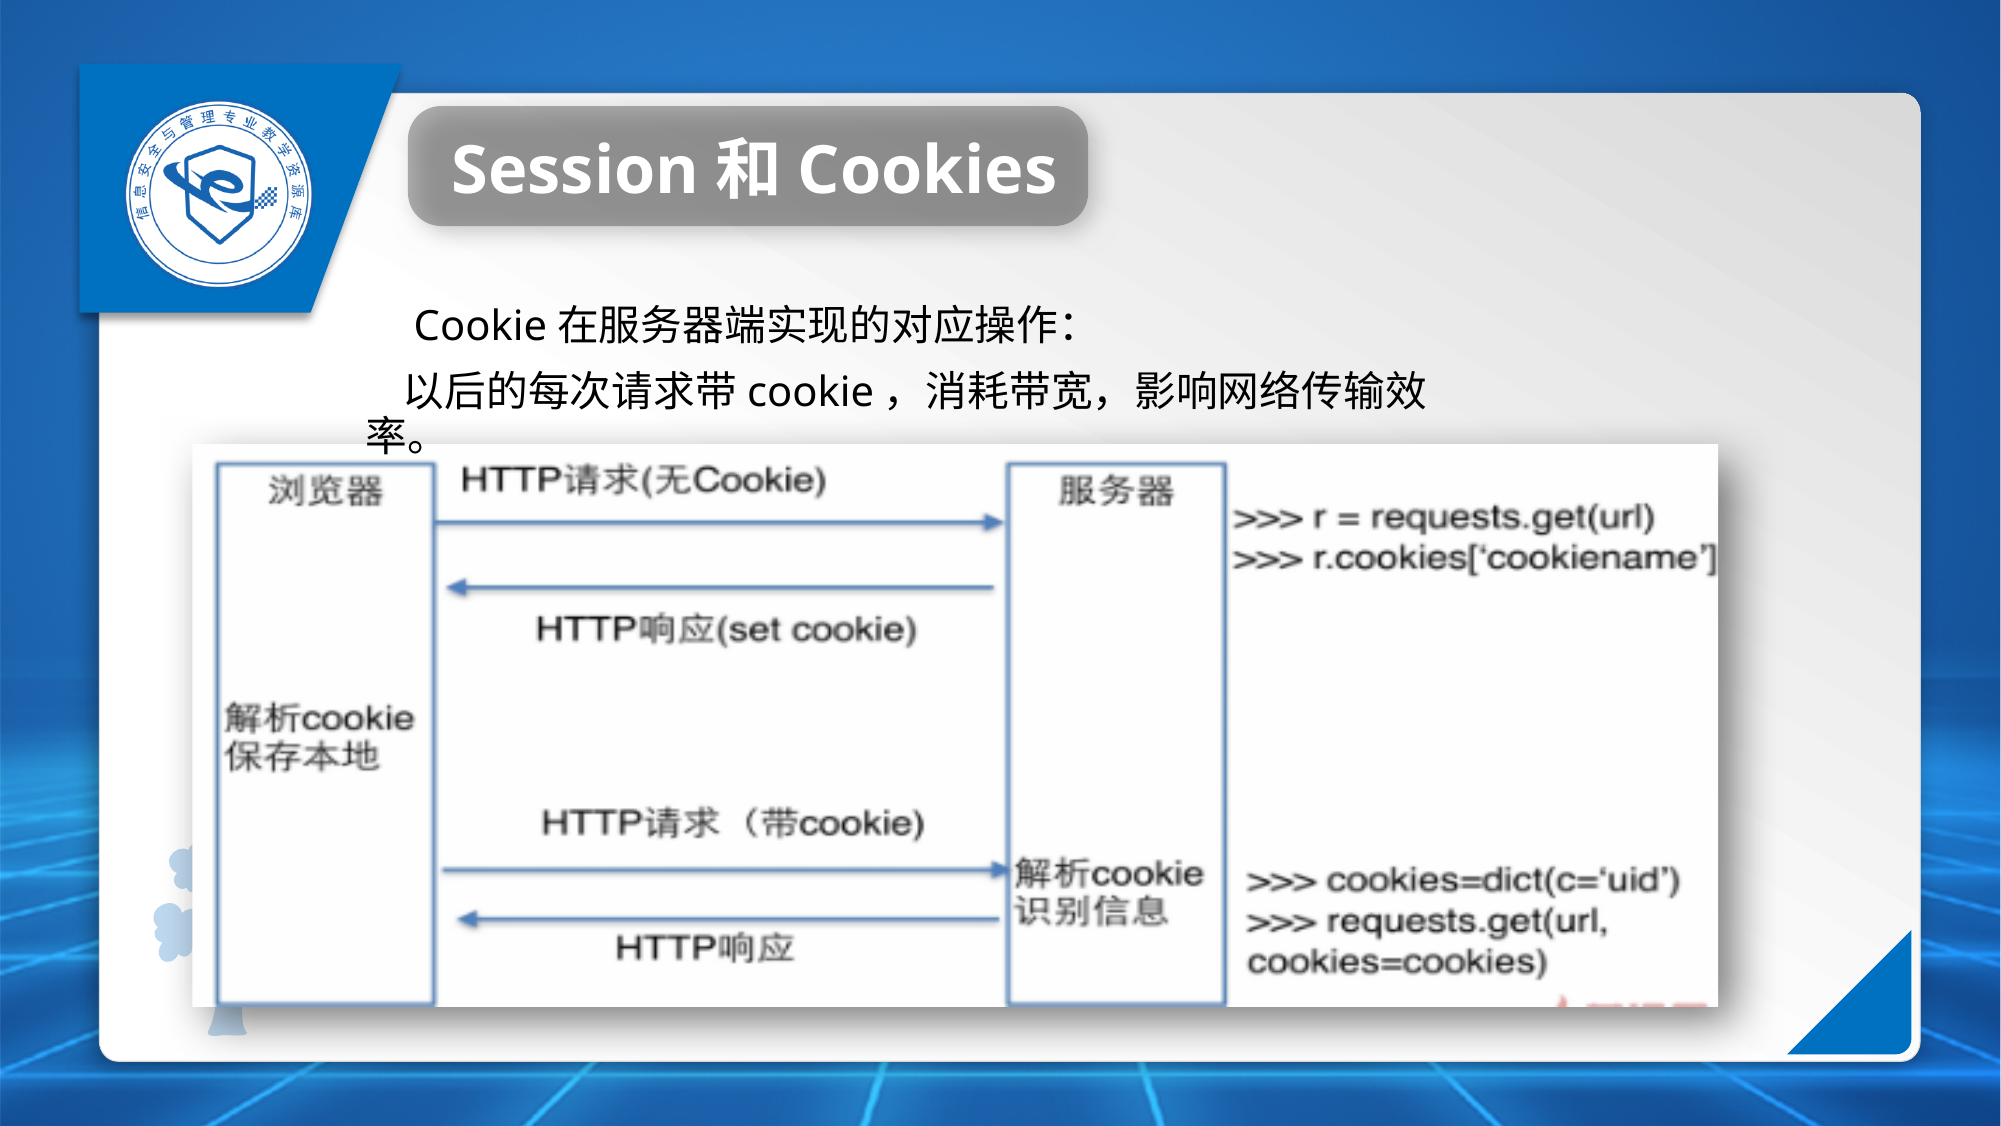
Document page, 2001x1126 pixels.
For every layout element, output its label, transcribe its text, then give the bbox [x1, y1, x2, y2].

text_box Cookie在服务器端实现的对应操作： 以后的每次请求带cookie，消耗带宽，影响网络传输效率。 [313, 297, 1451, 423]
text_box [153, 903, 174, 962]
text_box [168, 851, 174, 872]
text_box Session和Cookies [436, 118, 1154, 214]
picture [0, 0, 2001, 1126]
text_box [406, 104, 1082, 228]
